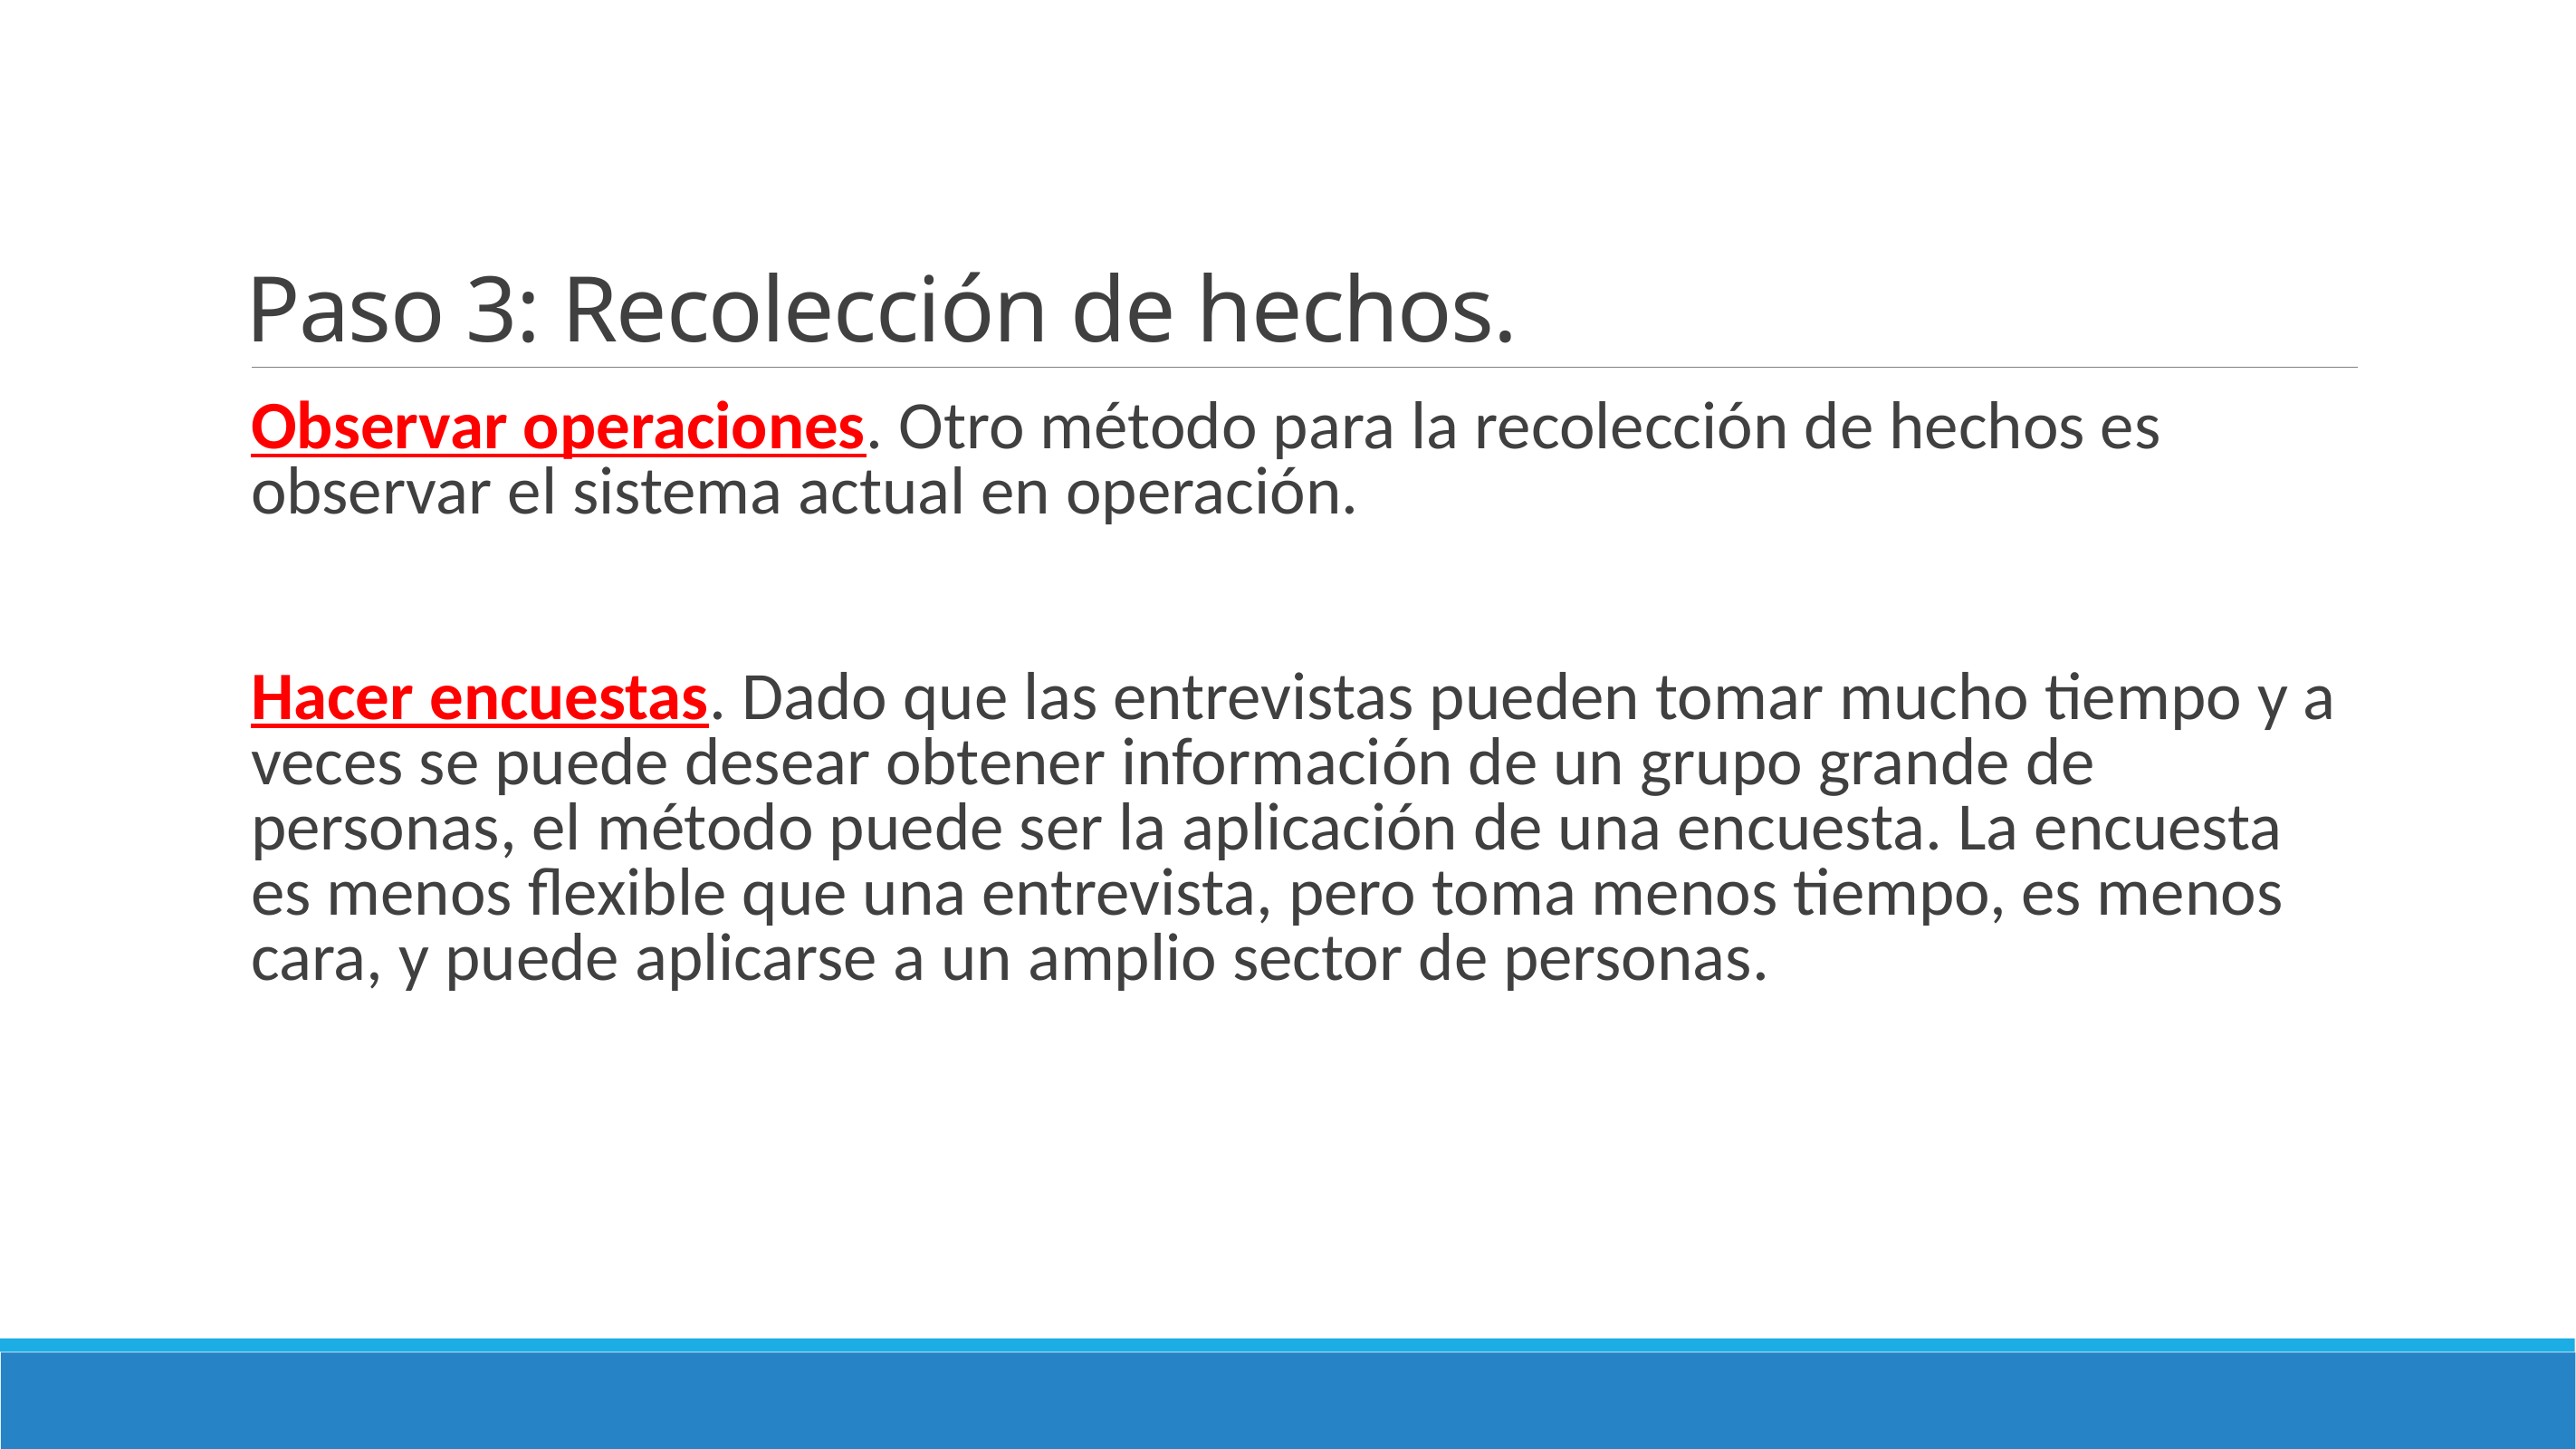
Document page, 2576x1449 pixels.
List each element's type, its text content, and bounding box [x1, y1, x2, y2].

list Observar operaciones. Otro método para la recolección de hechos es observar el sistema actual en operación. Hacer encuestas. Dado que las entrevistas pueden tomar mucho tiempo y a veces se puede desear obtener información de un grupo grande de personas, el método puede ser la aplicación de una encuesta. La encuesta es menos flexible que una entrevista, pero toma menos tiempo, es menos cara, y puede aplicarse a un amplio sector de personas. [232, 389, 2357, 1241]
title Paso 3: Recolección de hechos. [232, 60, 2357, 368]
